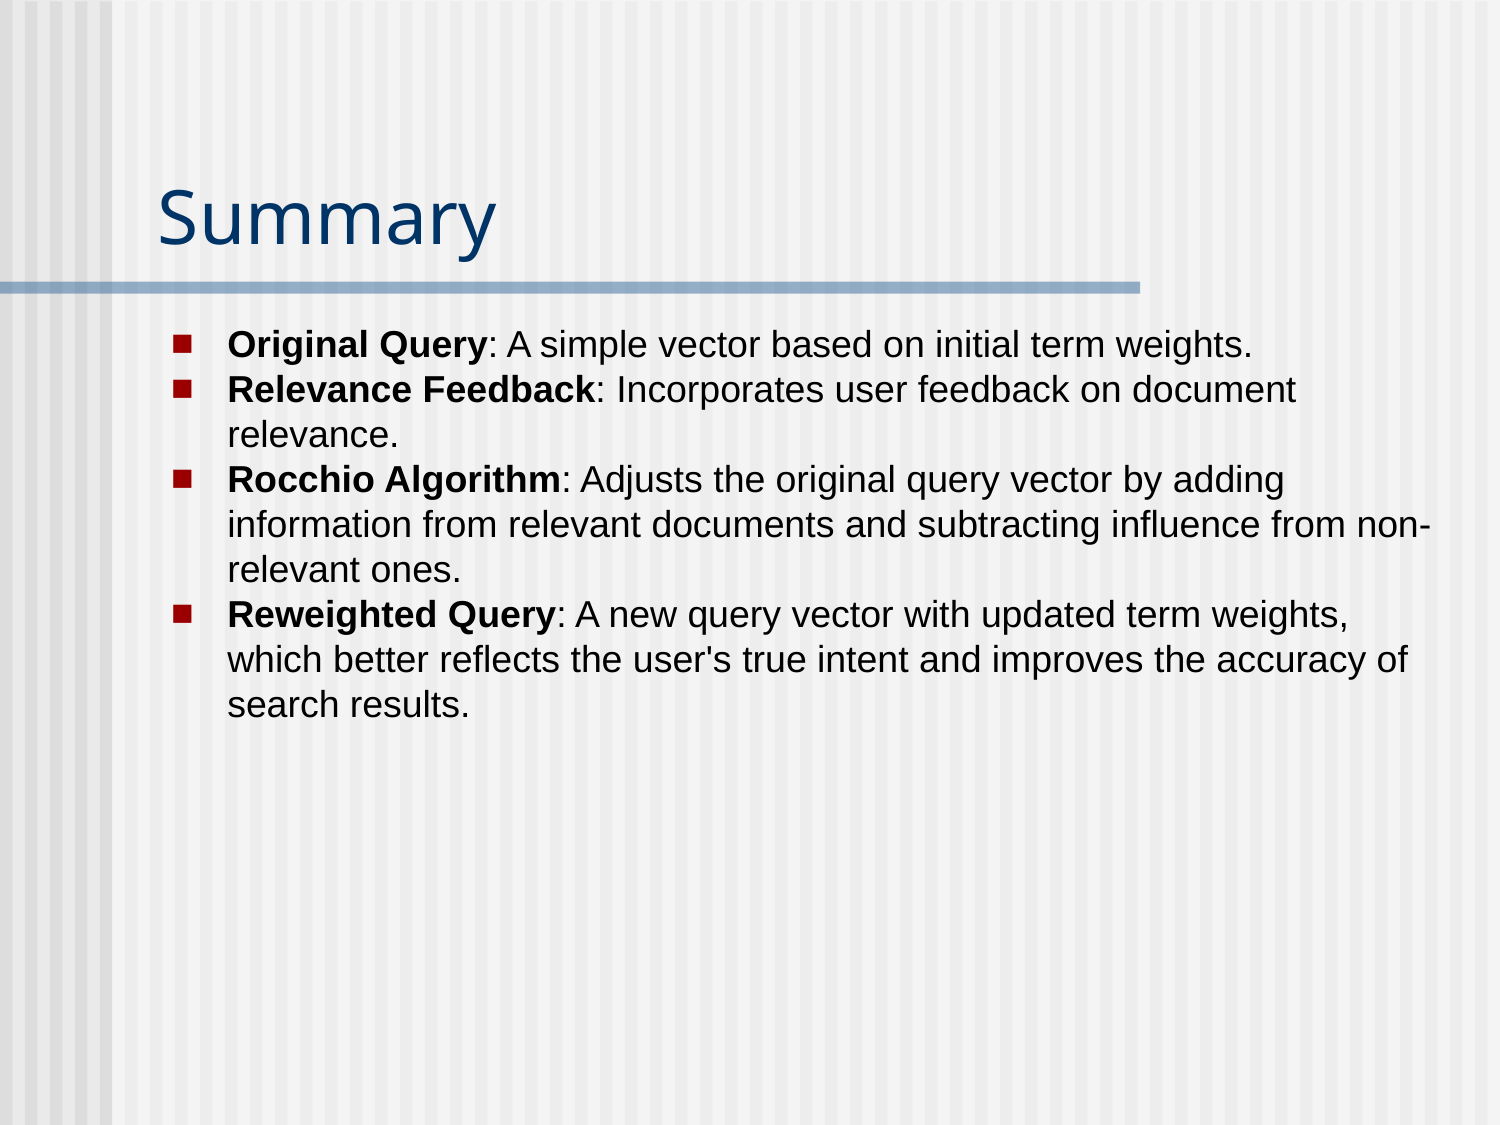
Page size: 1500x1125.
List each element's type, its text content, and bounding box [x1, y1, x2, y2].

title Summary [142, 64, 1482, 268]
list Original Query: A simple vector based on initial term weights. Relevance Feedback: Incorporates user feedback on document relevance. Rocchio Algorithm: Adjusts the original query vector by adding information from relevant documents and subtracting influence from non-relevant ones. Reweighted Query: A new query vector with updated term weights, which better reflects the user's true intent and improves the accuracy of search results. [137, 312, 1468, 1000]
